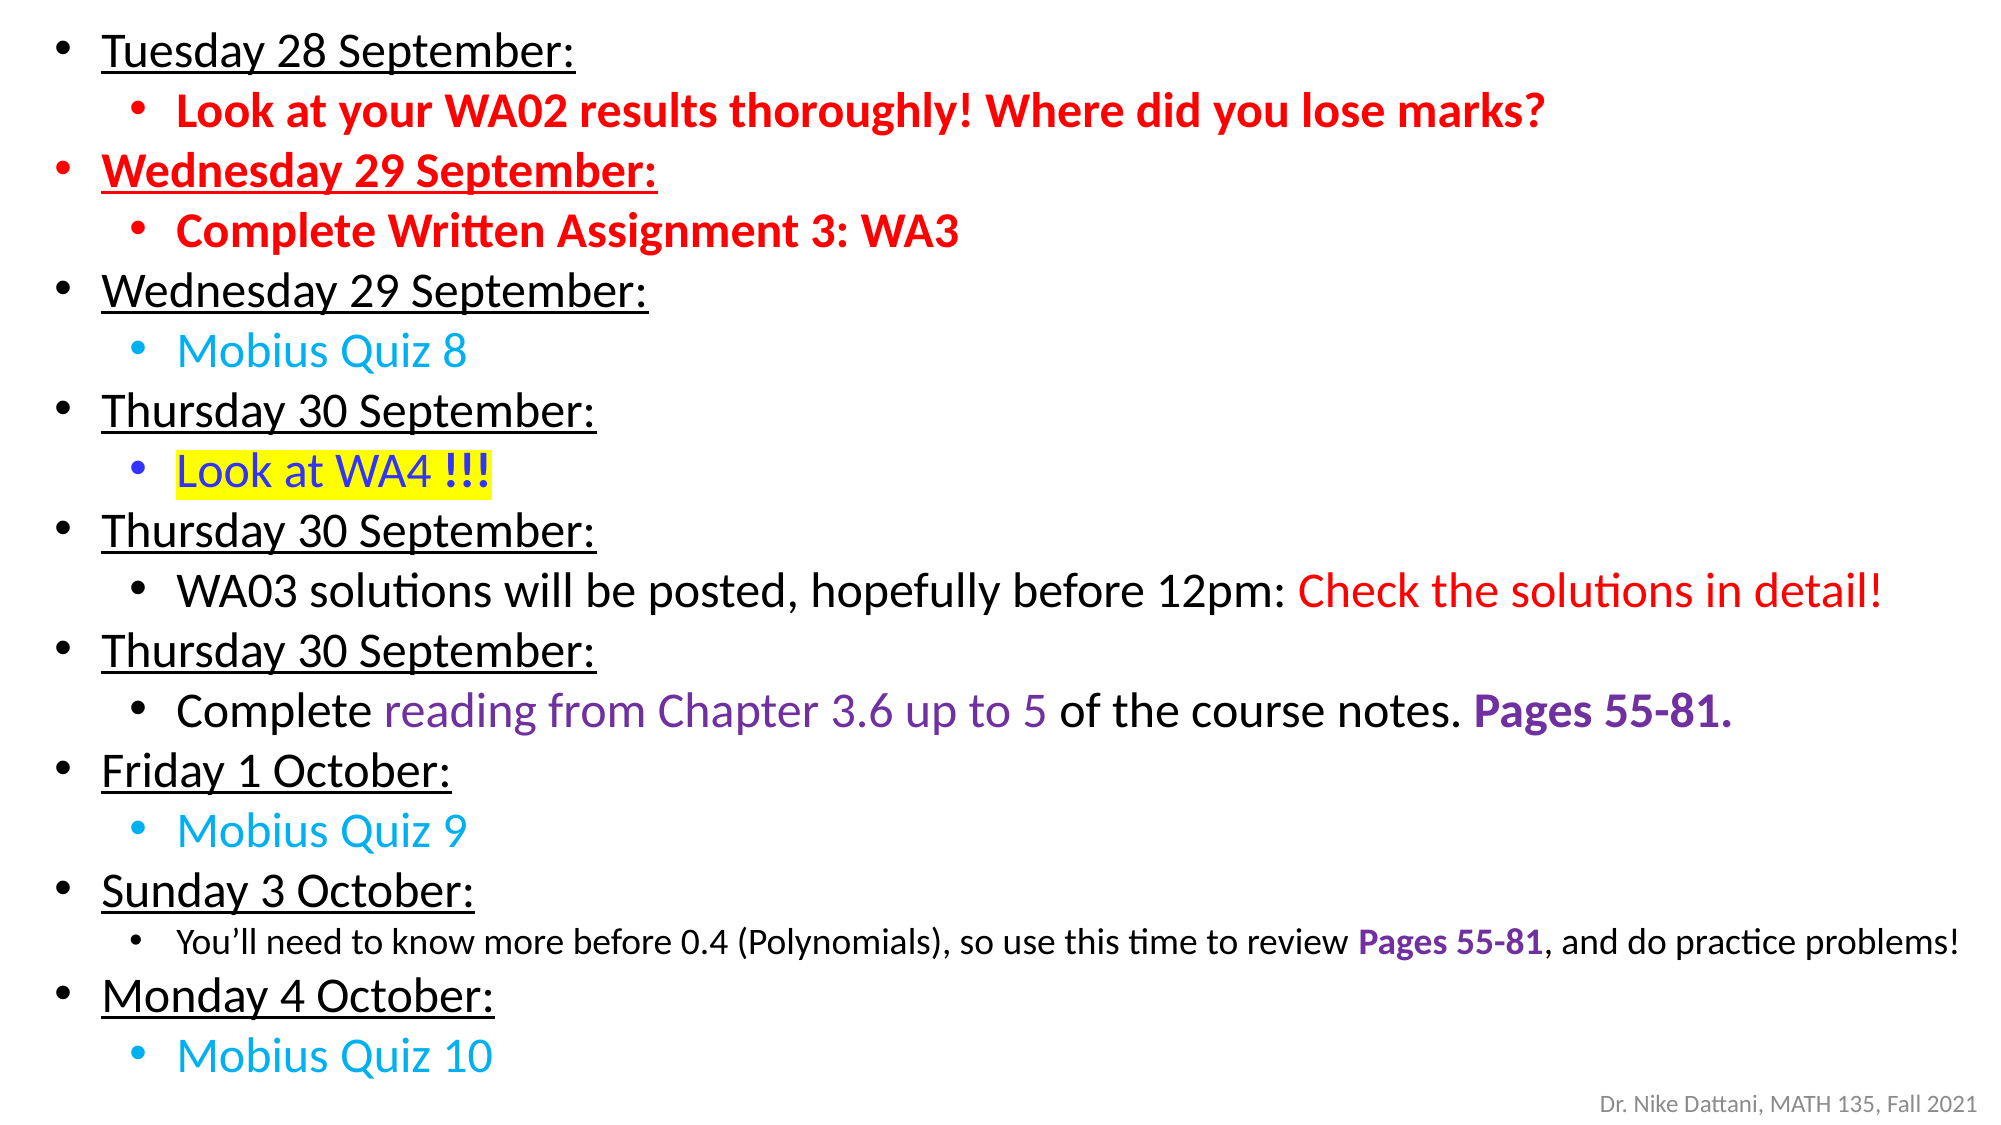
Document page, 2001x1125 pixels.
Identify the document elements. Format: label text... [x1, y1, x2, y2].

footer Dr. Nike Dattani, MATH 135, Fall 2021 [1451, 1072, 2000, 1125]
text_box Tuesday 28 September: Look at your WA02 results thoroughly! Where did you lose marks? Wednesday 29 September: Complete Written Assignment 3: WA3 Wednesday 29 September: Mobius Quiz 8 Thursday 30 September: Look at WA4 !!! Thursday 30 September: WA03 solutions will be posted, hopefully before 12pm: Check the solutions in detail! Thursday 30 September: Complete reading from Chapter 3.6 up to 5 of the course notes. Pages 55-81. Friday 1 October: Mobius Quiz 9 Sunday 3 October: You’ll need to know more before 0.4 (Polynomials), so use this time to review Pages 55-81, and do practice problems! Monday 4 October: Mobius Quiz 10 [39, 0, 2000, 1125]
